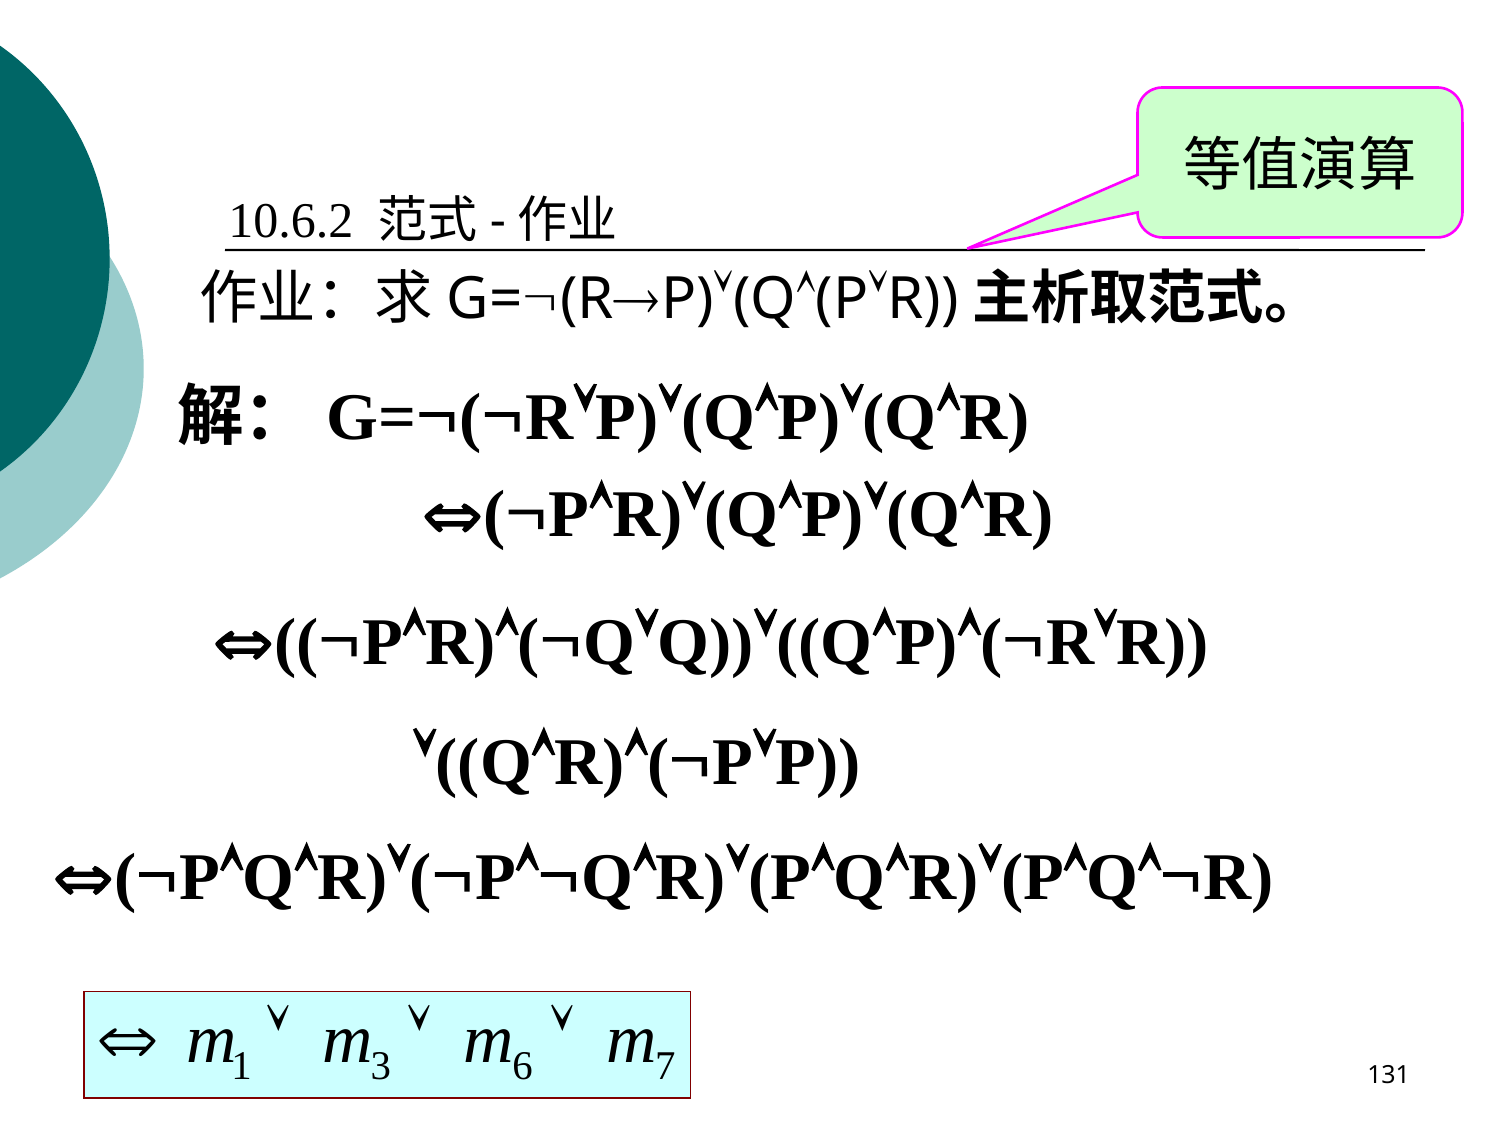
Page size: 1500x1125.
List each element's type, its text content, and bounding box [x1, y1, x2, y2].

text_box (PR)(QP)(QR) [406, 462, 1069, 558]
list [84, 992, 691, 1098]
slide_number 131 [1074, 1025, 1425, 1100]
text_box 等值演算 [967, 87, 1463, 249]
text_box 解：G=(RP)(QP)(QR) [162, 324, 1238, 461]
text_box 作业：求G=(RP)(Q(PR))主析取范式。 [185, 252, 1450, 338]
text_box 10.6.2 范式-作业 [213, 179, 633, 252]
text_box ((PR)(QQ))((QP)(RR)) ((QR)(PP)) [197, 549, 1450, 806]
text_box (PQR)(PQR)(PQR)(PQR) [37, 824, 1500, 921]
